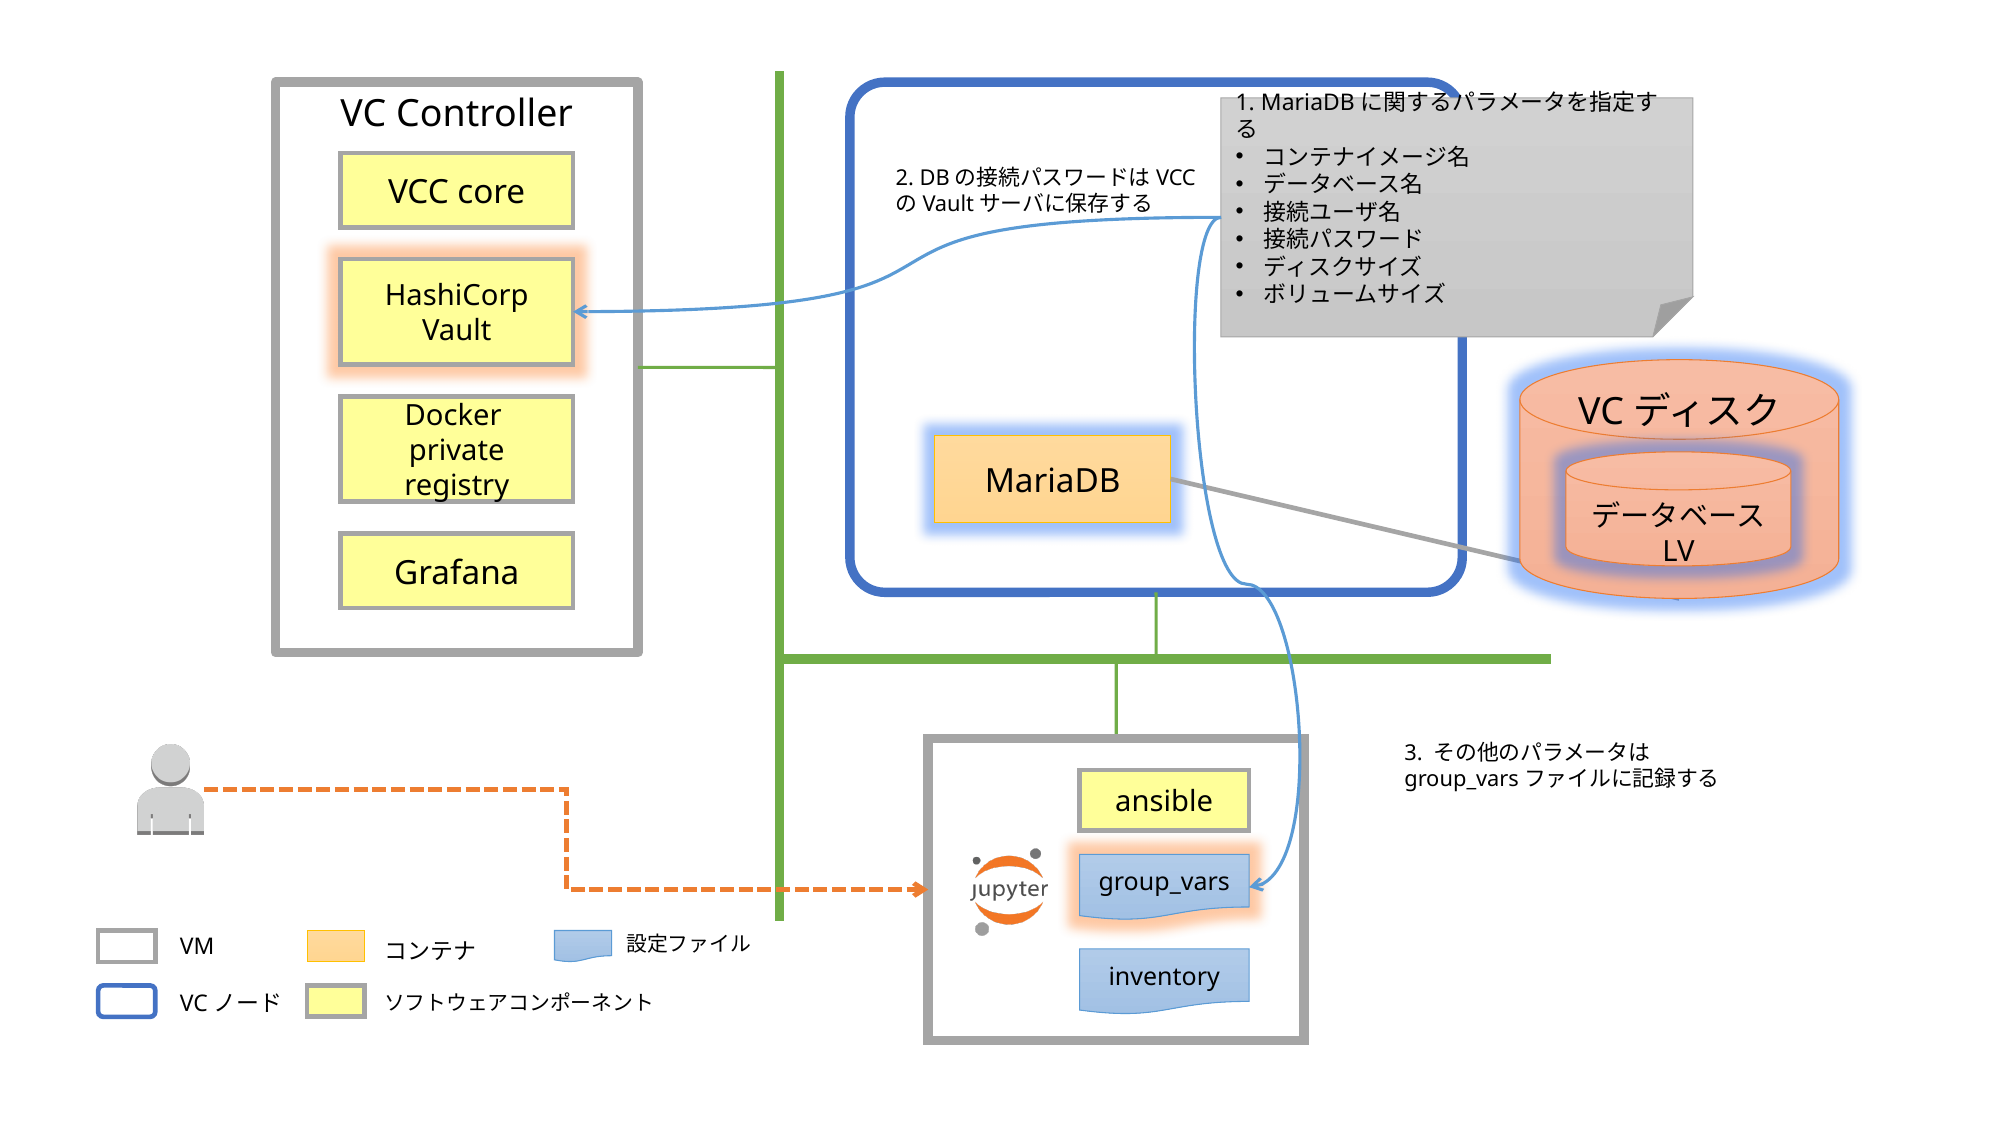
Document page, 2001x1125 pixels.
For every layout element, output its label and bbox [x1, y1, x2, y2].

text_box [98, 71, 1839, 1041]
